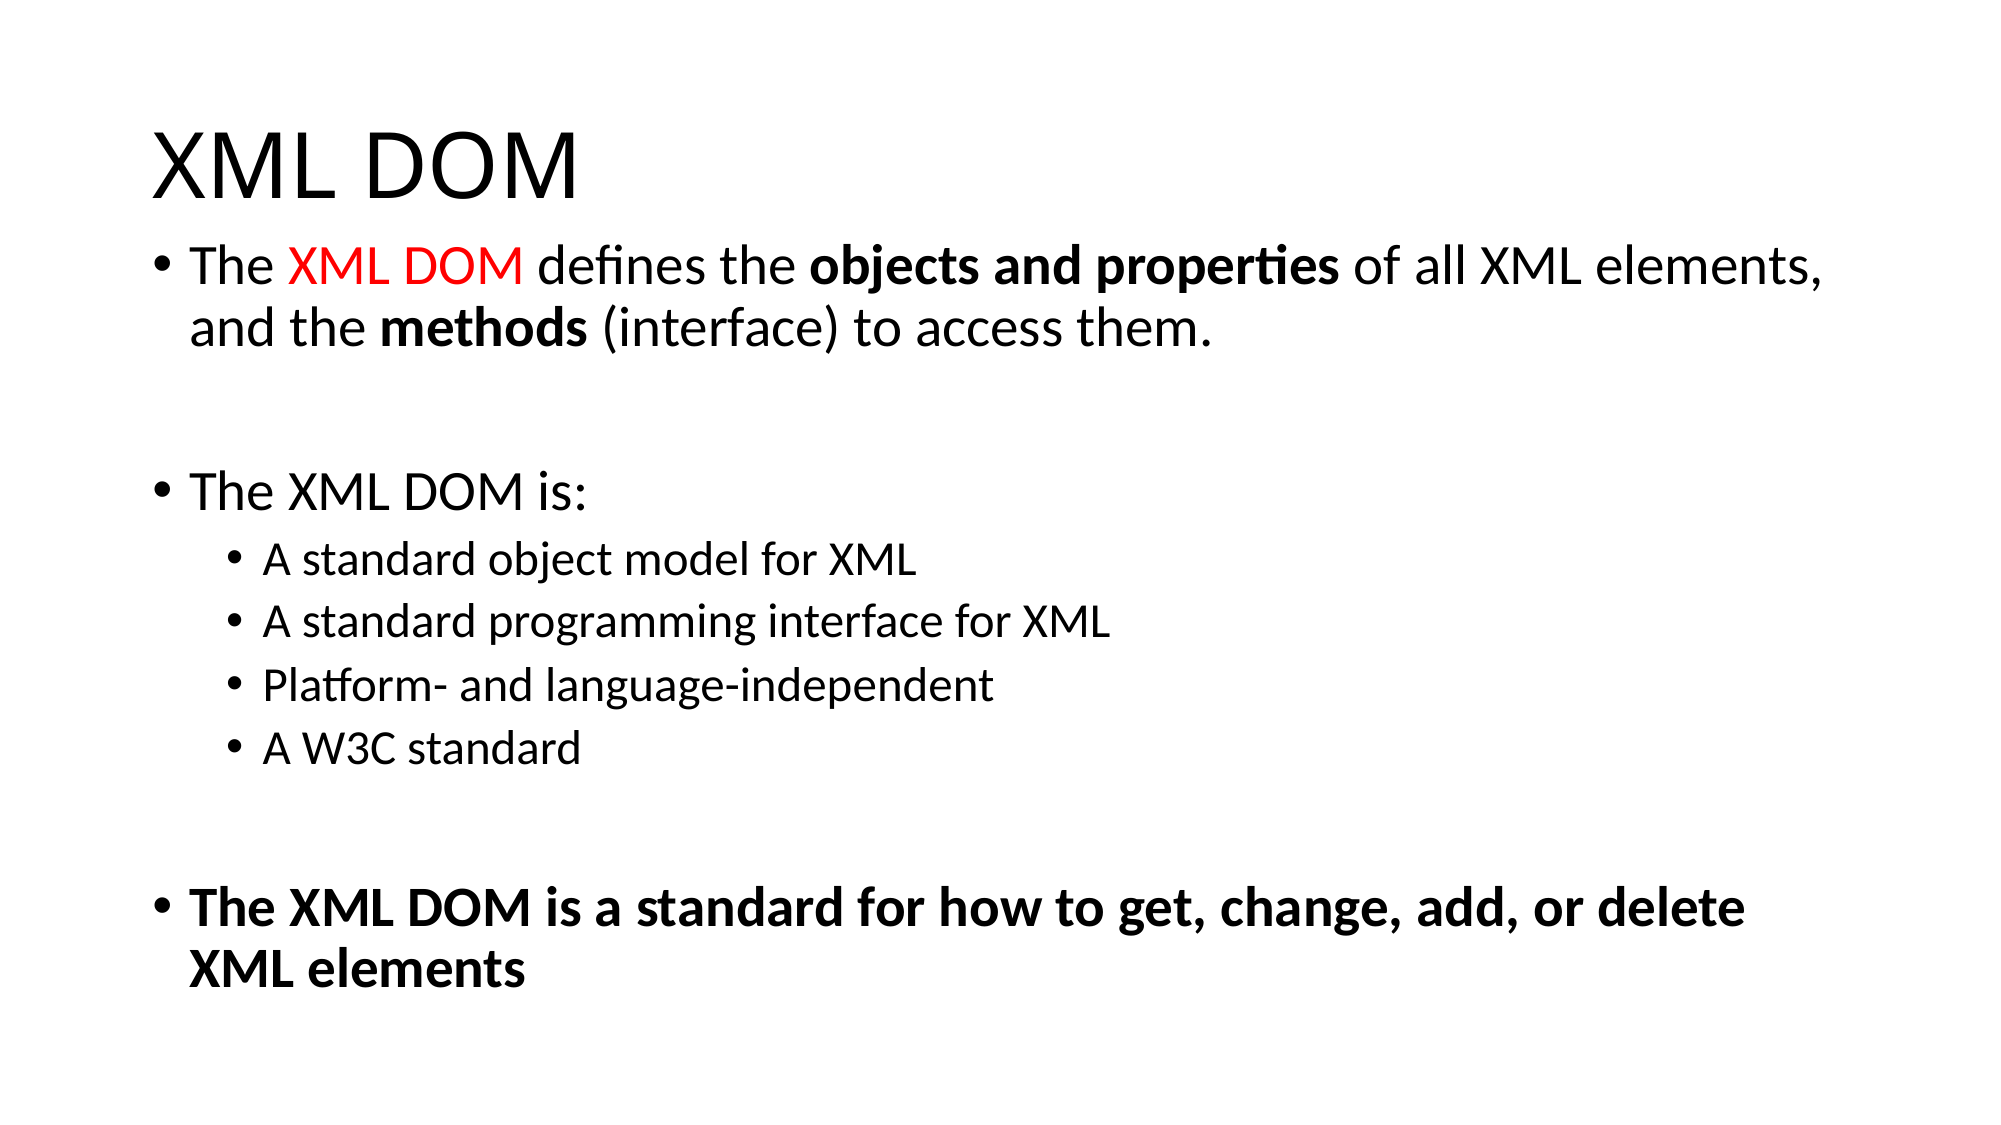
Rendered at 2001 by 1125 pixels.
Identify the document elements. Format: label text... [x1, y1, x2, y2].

list The XML DOM defines the objects and properties of all XML elements, and the methods (interface) to access them. The XML DOM is: A standard object model for XML A standard programming interface for XML Platform- and language-independent A W3C standard The XML DOM is a standard for how to get, change, add, or delete XML elements [137, 227, 1863, 1014]
title XML DOM [137, 59, 1863, 227]
